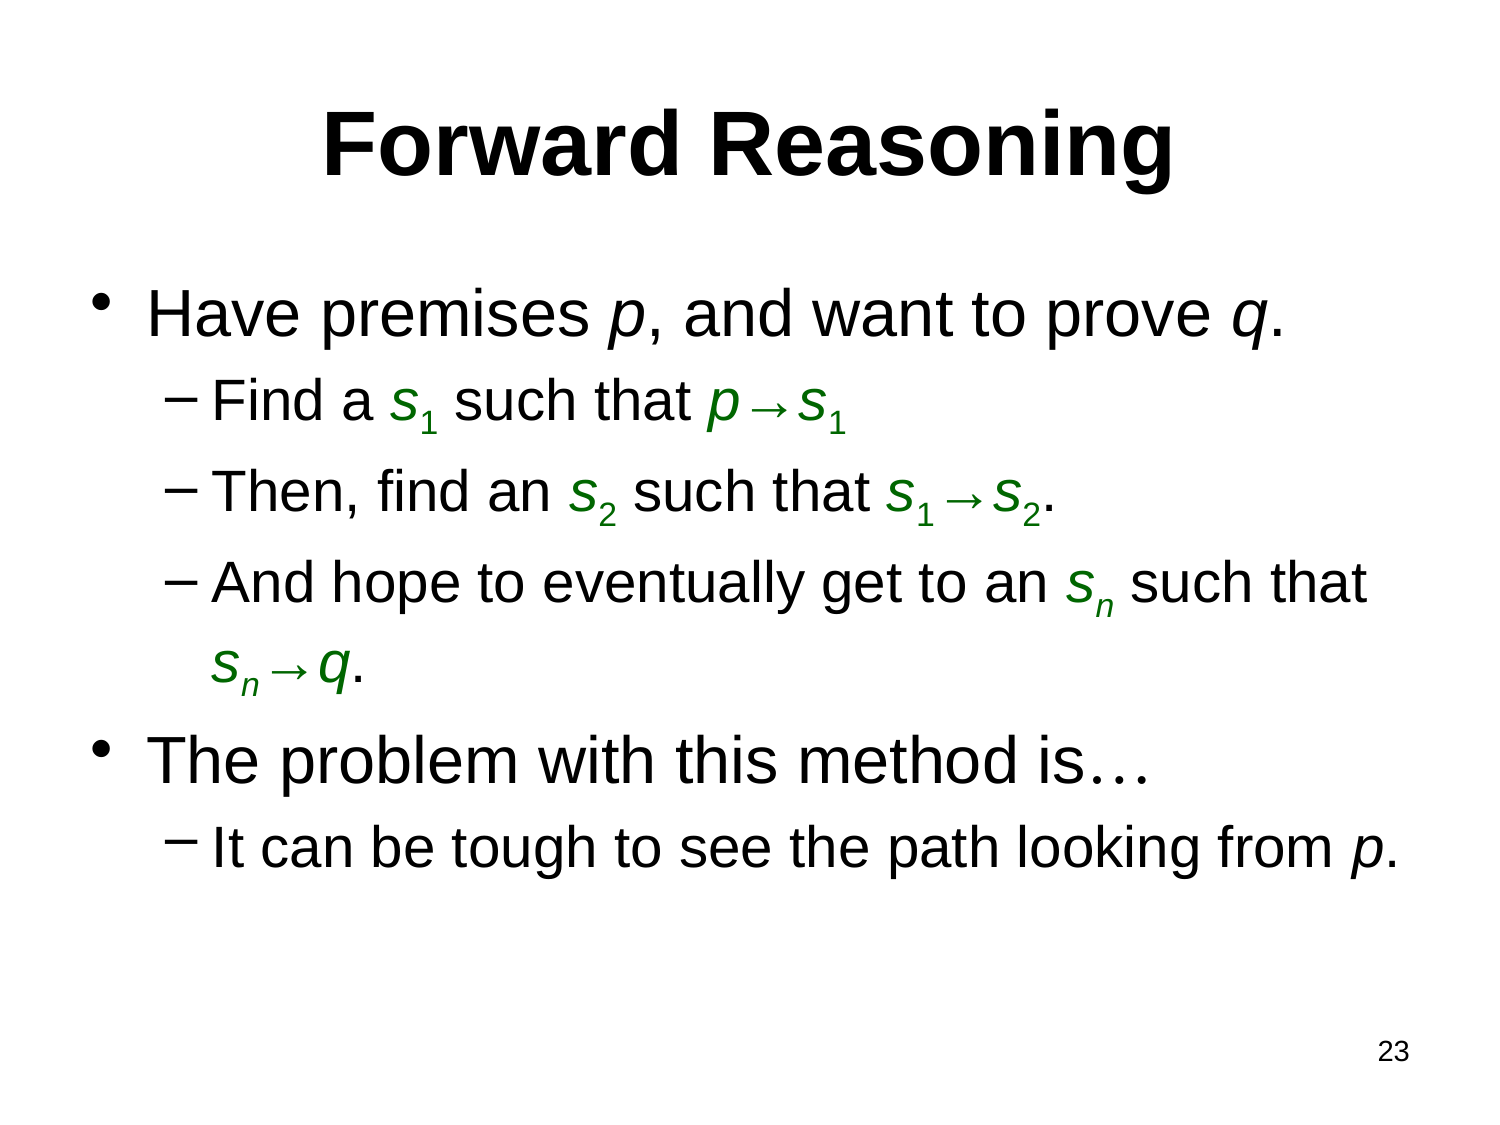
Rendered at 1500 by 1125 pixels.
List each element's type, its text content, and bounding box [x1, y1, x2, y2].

list Have premises p, and want to prove q. Find a s1 such that p→s1 Then, find an s2 such that s1→s2. And hope to eventually get to an sn such that sn→q. The problem with this method is… It can be tough to see the path looking from p. [75, 262, 1425, 1005]
title Forward Reasoning [75, 45, 1425, 233]
slide_number 23 [1074, 1024, 1425, 1103]
